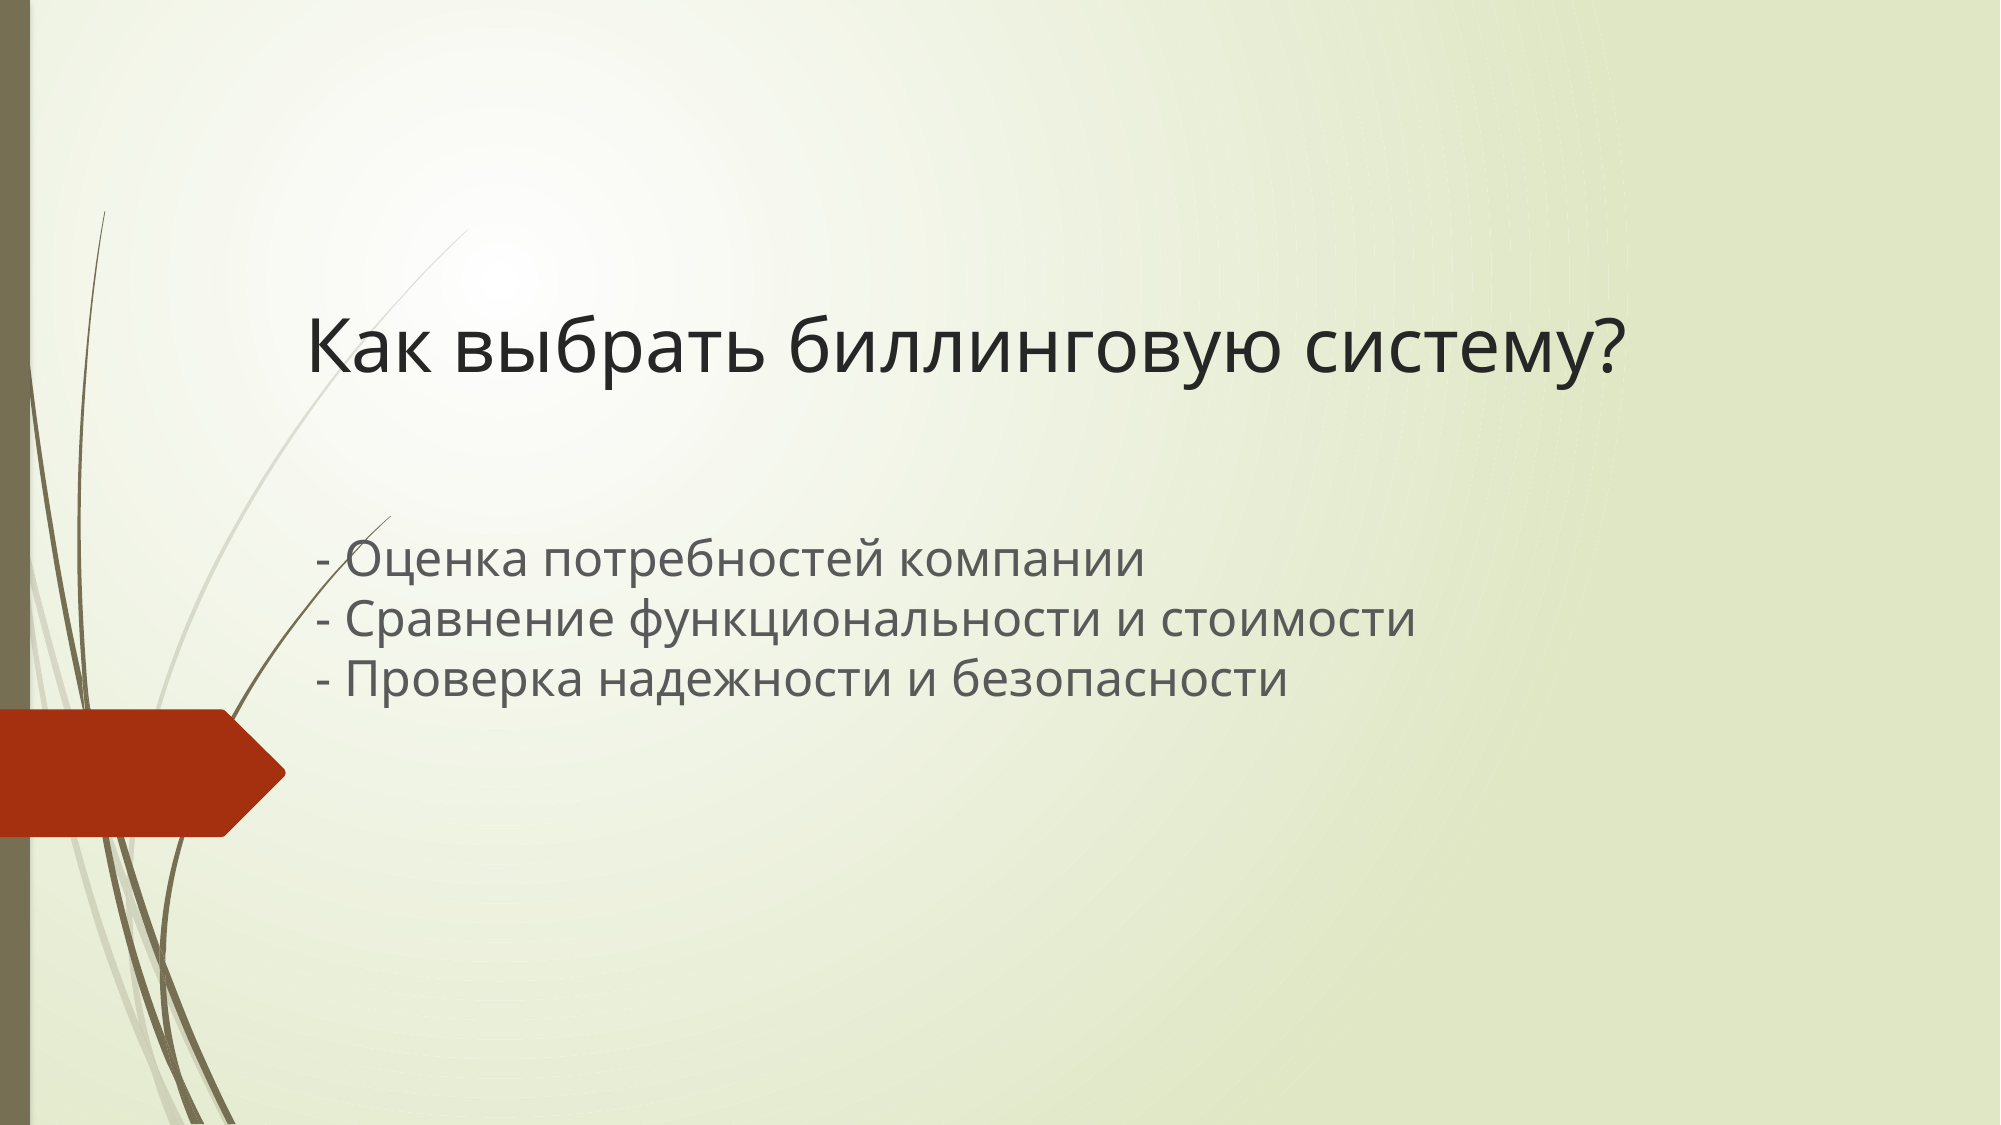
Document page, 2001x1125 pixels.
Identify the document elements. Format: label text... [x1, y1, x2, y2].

title Как выбрать биллинговую систему? [290, 23, 1753, 396]
subtitle - Оценка потребностей компании - Сравнение функциональности и стоимости - Проверка надежности и безопасности [300, 519, 1763, 705]
